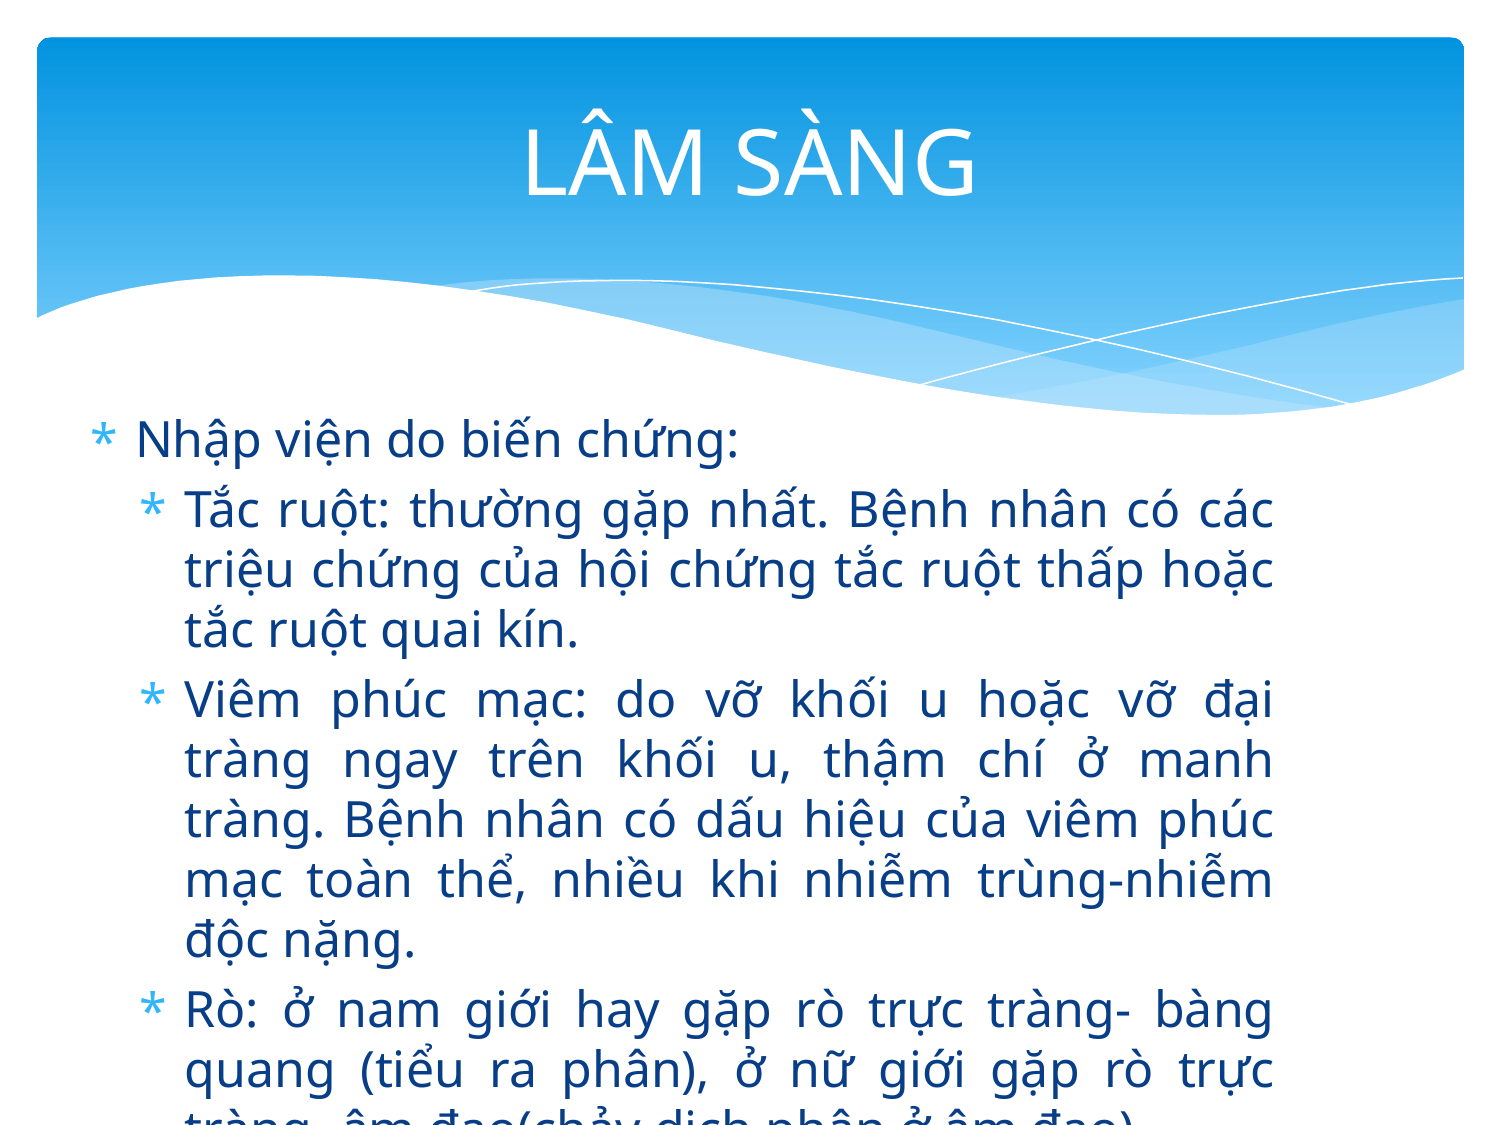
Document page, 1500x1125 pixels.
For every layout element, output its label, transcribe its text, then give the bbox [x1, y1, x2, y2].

list Nhập viện do biến chứng: Tắc ruột: thường gặp nhất. Bệnh nhân có các triệu chứng của hội chứng tắc ruột thấp hoặc tắc ruột quai kín. Viêm phúc mạc: do vỡ khối u hoặc vỡ đại tràng ngay trên khối u, thậm chí ở manh tràng. Bệnh nhân có dấu hiệu của viêm phúc mạc toàn thể, nhiều khi nhiễm trùng-nhiễm độc nặng. Rò: ở nam giới hay gặp rò trực tràng- bàng quang (tiểu ra phân), ở nữ giới gặp rò trực tràng- âm đạo(chảy dịch phân ở âm đạo). [75, 399, 1291, 966]
title LÂM SÀNG [75, 55, 1425, 261]
